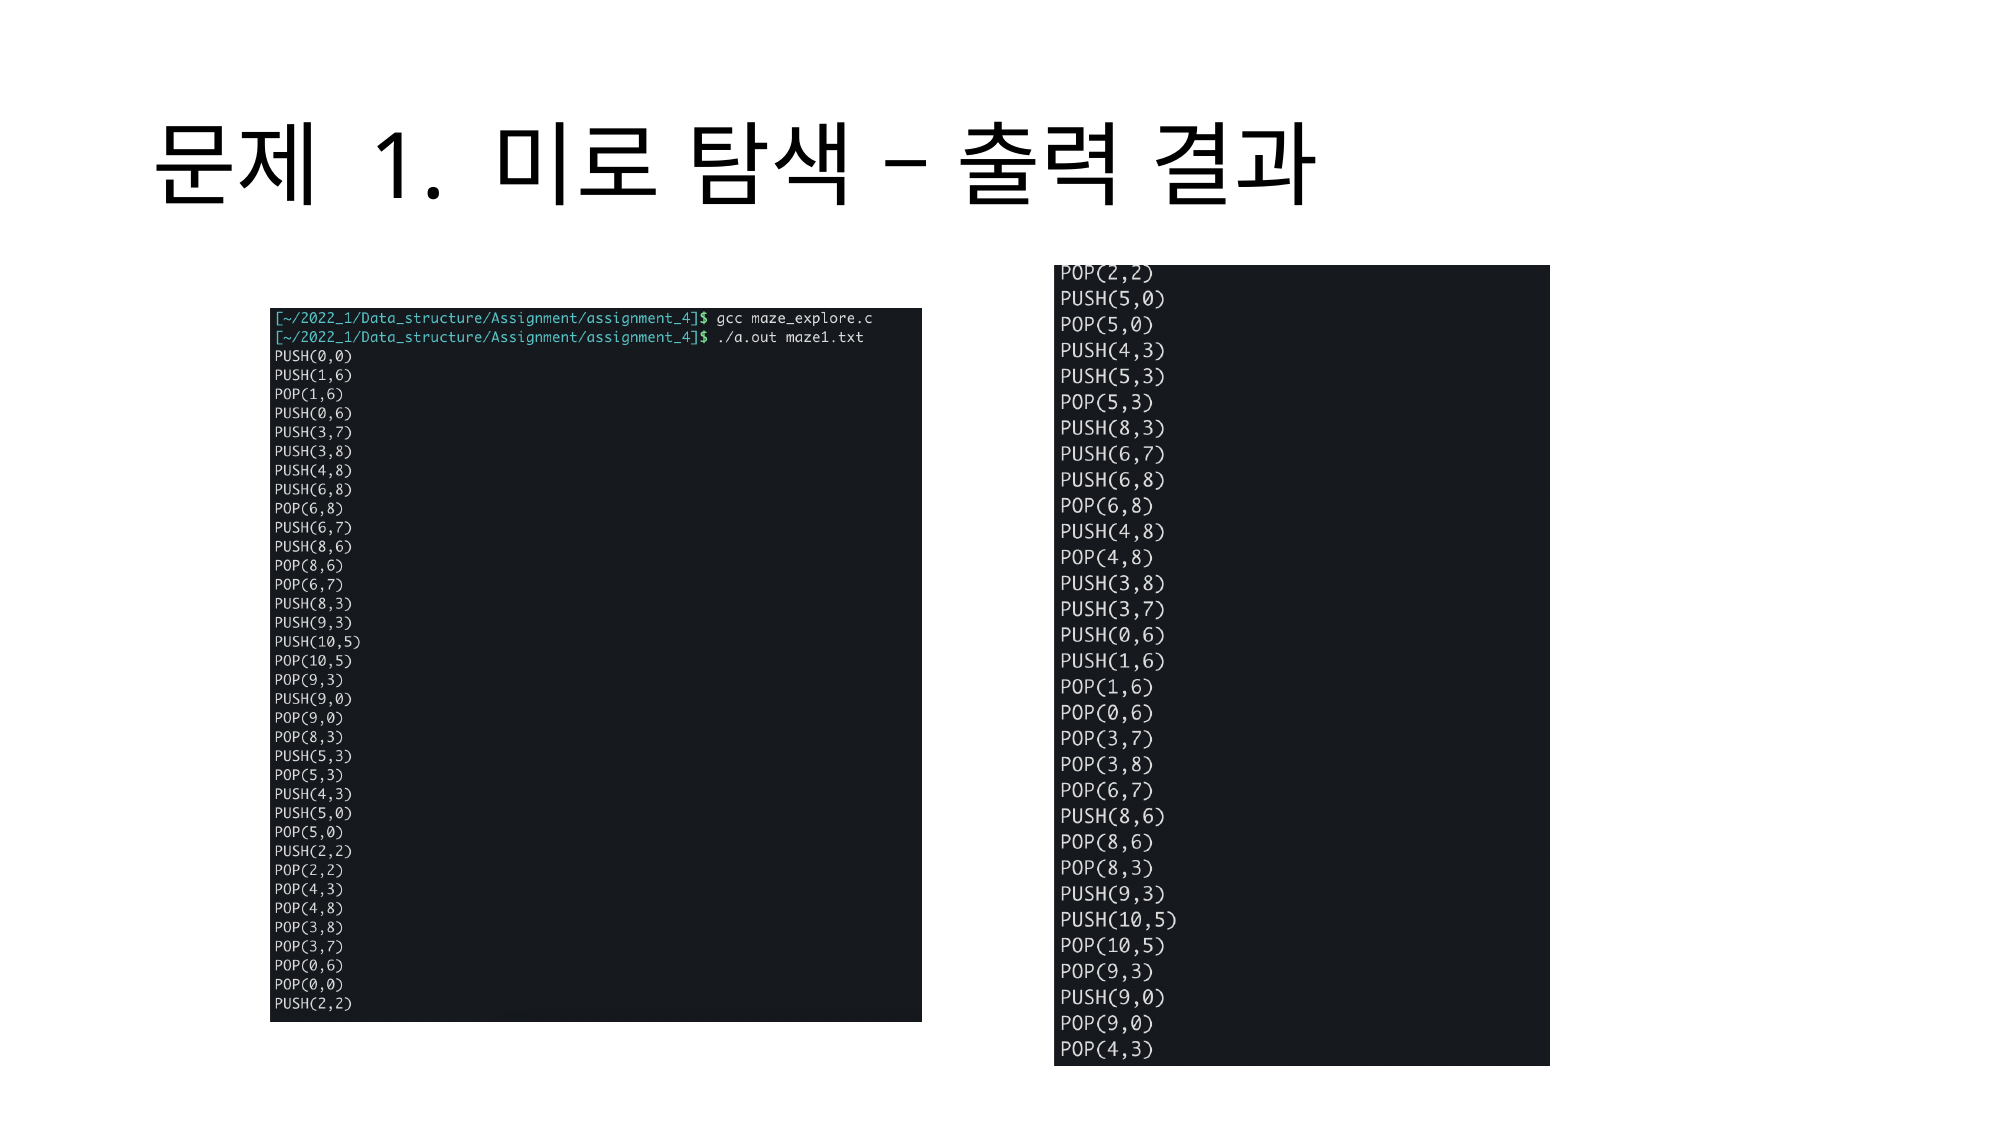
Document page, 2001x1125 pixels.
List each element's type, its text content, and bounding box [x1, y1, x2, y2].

picture [1054, 265, 1550, 1066]
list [270, 308, 922, 1022]
title 문제 1. 미로 탐색 – 출력 결과 [137, 59, 1863, 278]
